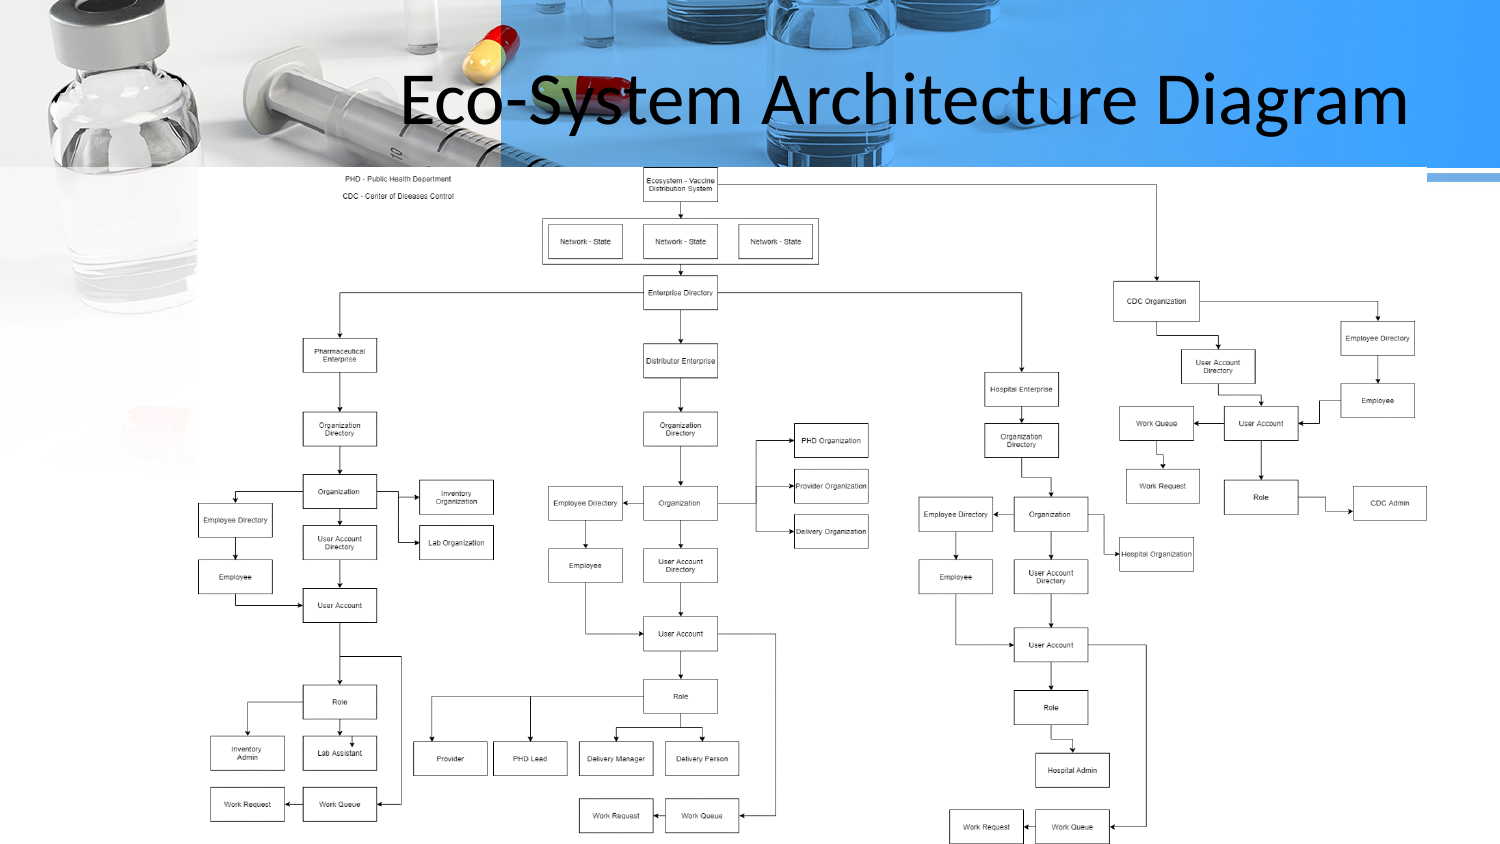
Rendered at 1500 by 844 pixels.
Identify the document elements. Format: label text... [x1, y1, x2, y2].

picture [0, 0, 1500, 844]
title Eco-System Architecture Diagram [73, 21, 1427, 168]
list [198, 167, 1427, 844]
